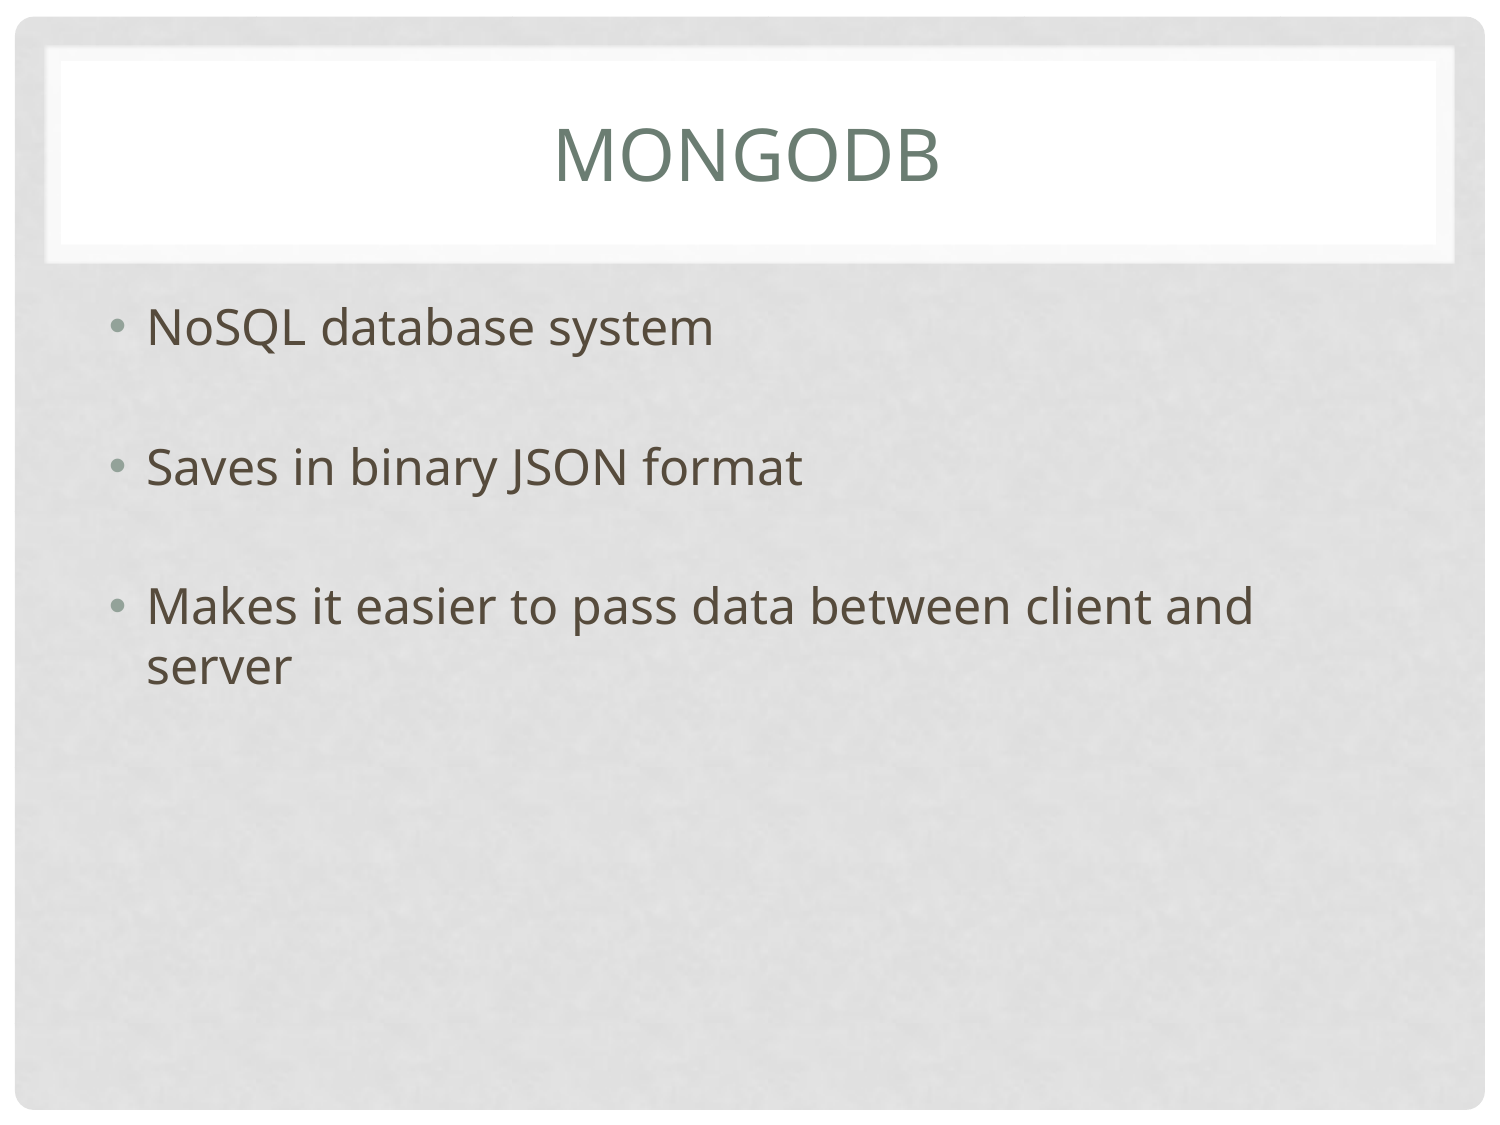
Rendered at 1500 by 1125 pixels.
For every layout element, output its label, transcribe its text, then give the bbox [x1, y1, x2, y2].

title MongoDB [69, 66, 1425, 238]
list NoSQL database system Saves in binary JSON format Makes it easier to pass data between client and server [75, 287, 1425, 1005]
